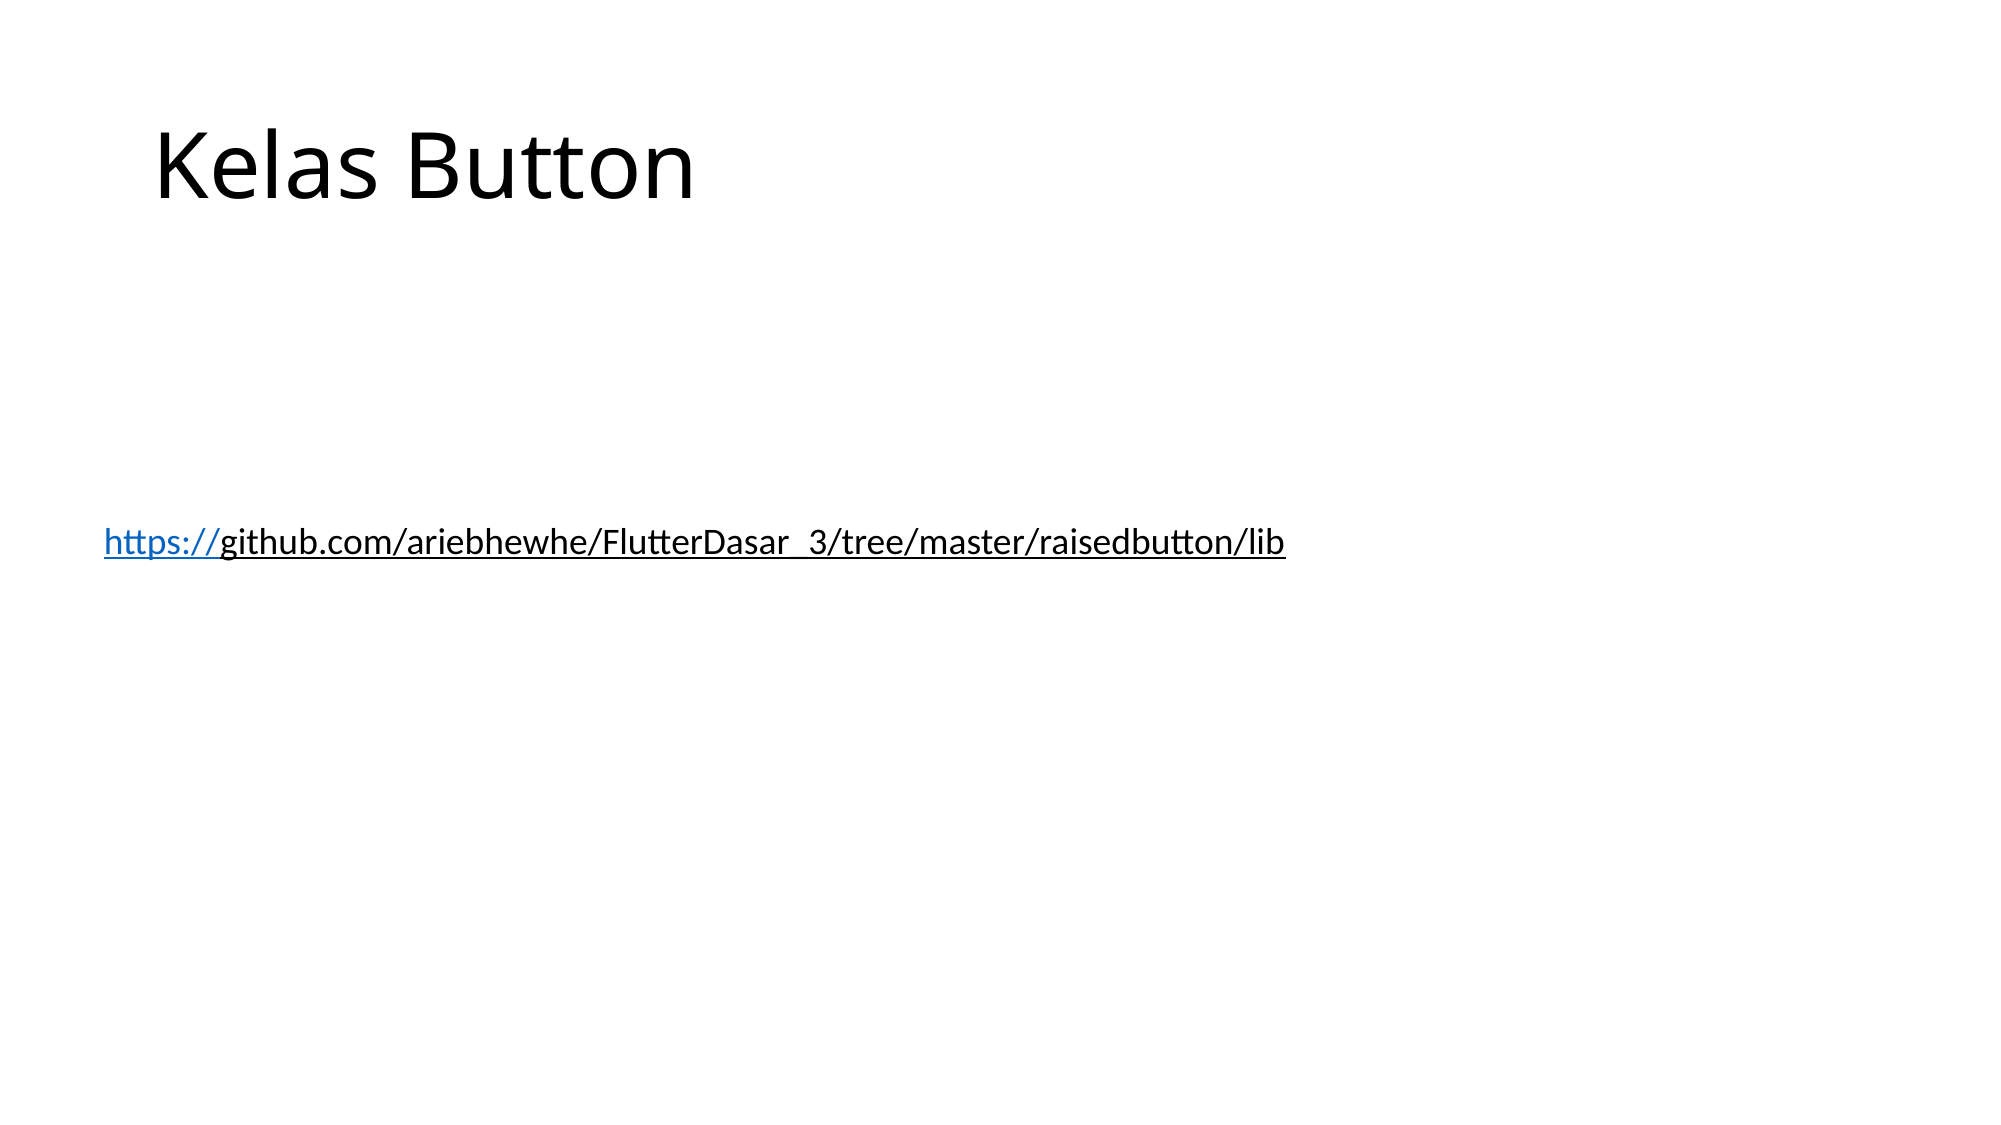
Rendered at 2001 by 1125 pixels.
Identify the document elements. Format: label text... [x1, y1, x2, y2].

text_box https://github.com/ariebhewhe/FlutterDasar_3/tree/master/raisedbutton/lib [89, 509, 1500, 570]
title Kelas Button [137, 59, 1863, 278]
